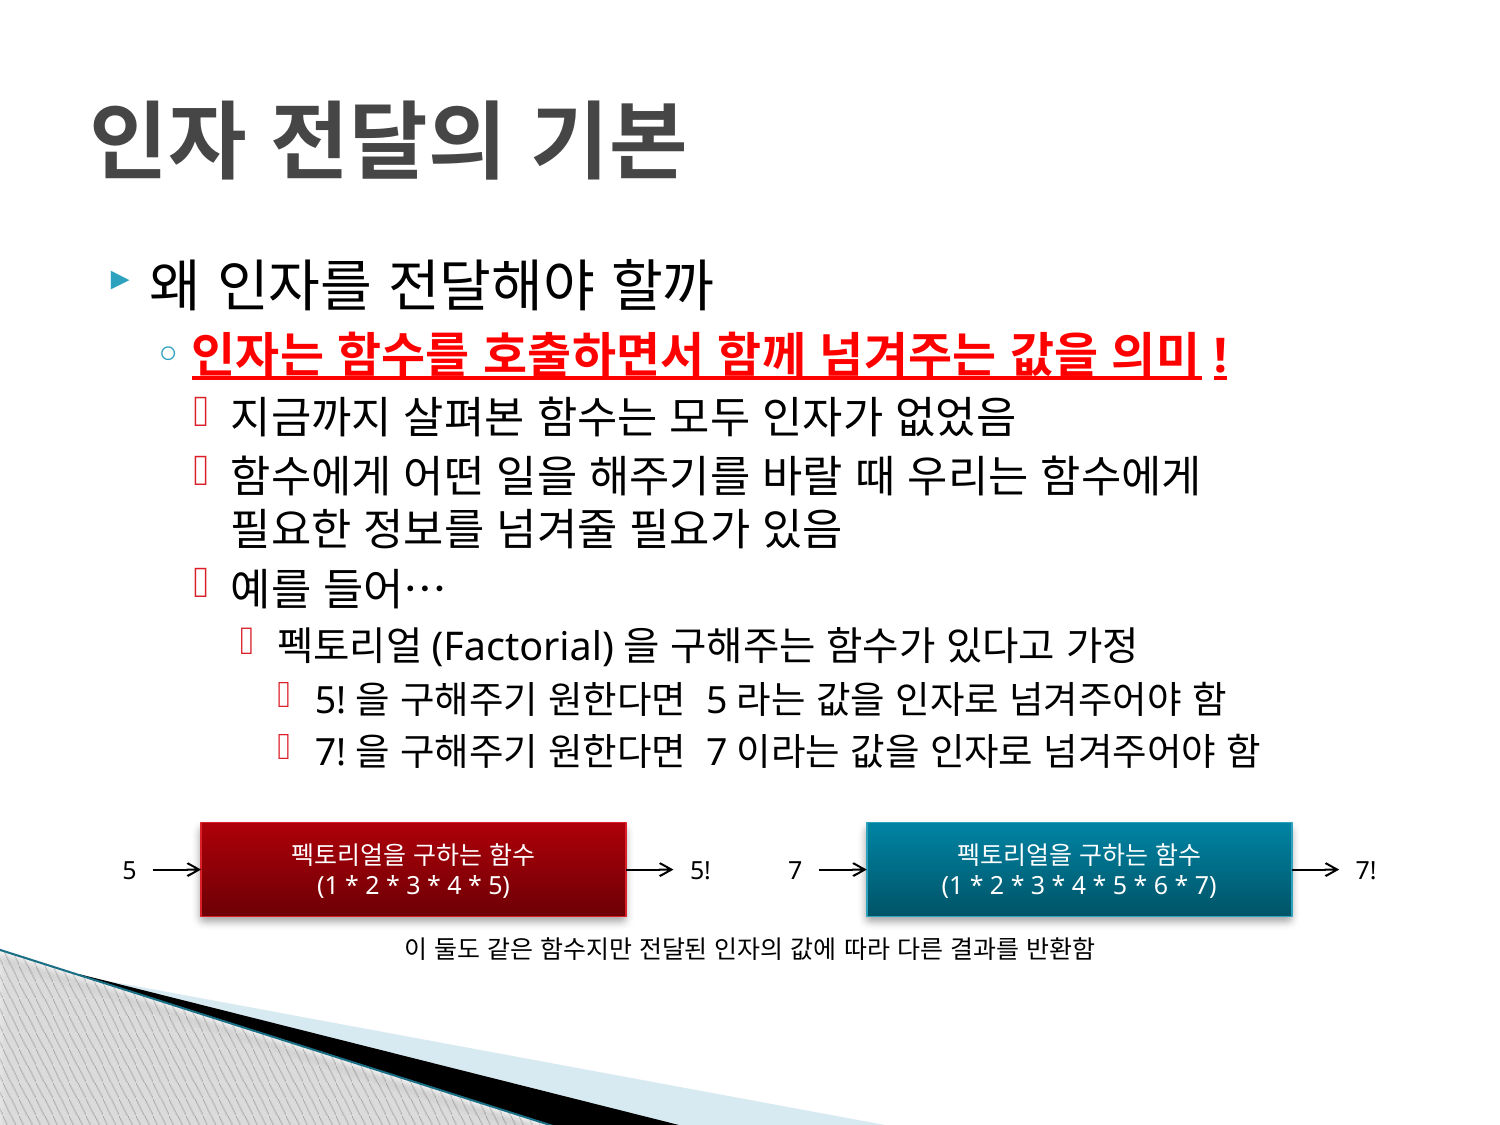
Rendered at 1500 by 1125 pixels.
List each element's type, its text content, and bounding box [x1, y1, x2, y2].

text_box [106, 822, 1394, 917]
title 인자 전달의 기본 [75, 45, 1425, 233]
list 왜 인자를 전달해야 할까 인자는 함수를 호출하면서 함께 넘겨주는 값을 의미! 지금까지 살펴본 함수는 모두 인자가 없었음 함수에게 어떤 일을 해주기를 바랄 때 우리는 함수에게 필요한 정보를 넘겨줄 필요가 있음 예를 들어… 펙토리얼(Factorial)을 구해주는 함수가 있다고 가정 5!을 구해주기 원한다면 5라는 값을 인자로 넘겨주어야 함 7!을 구해주기 원한다면 7이라는 값을 인자로 넘겨주어야 함 [75, 243, 1425, 986]
text_box 이 둘도 같은 함수지만 전달된 인자의 값에 따라 다른 결과를 반환함 [389, 928, 1111, 971]
